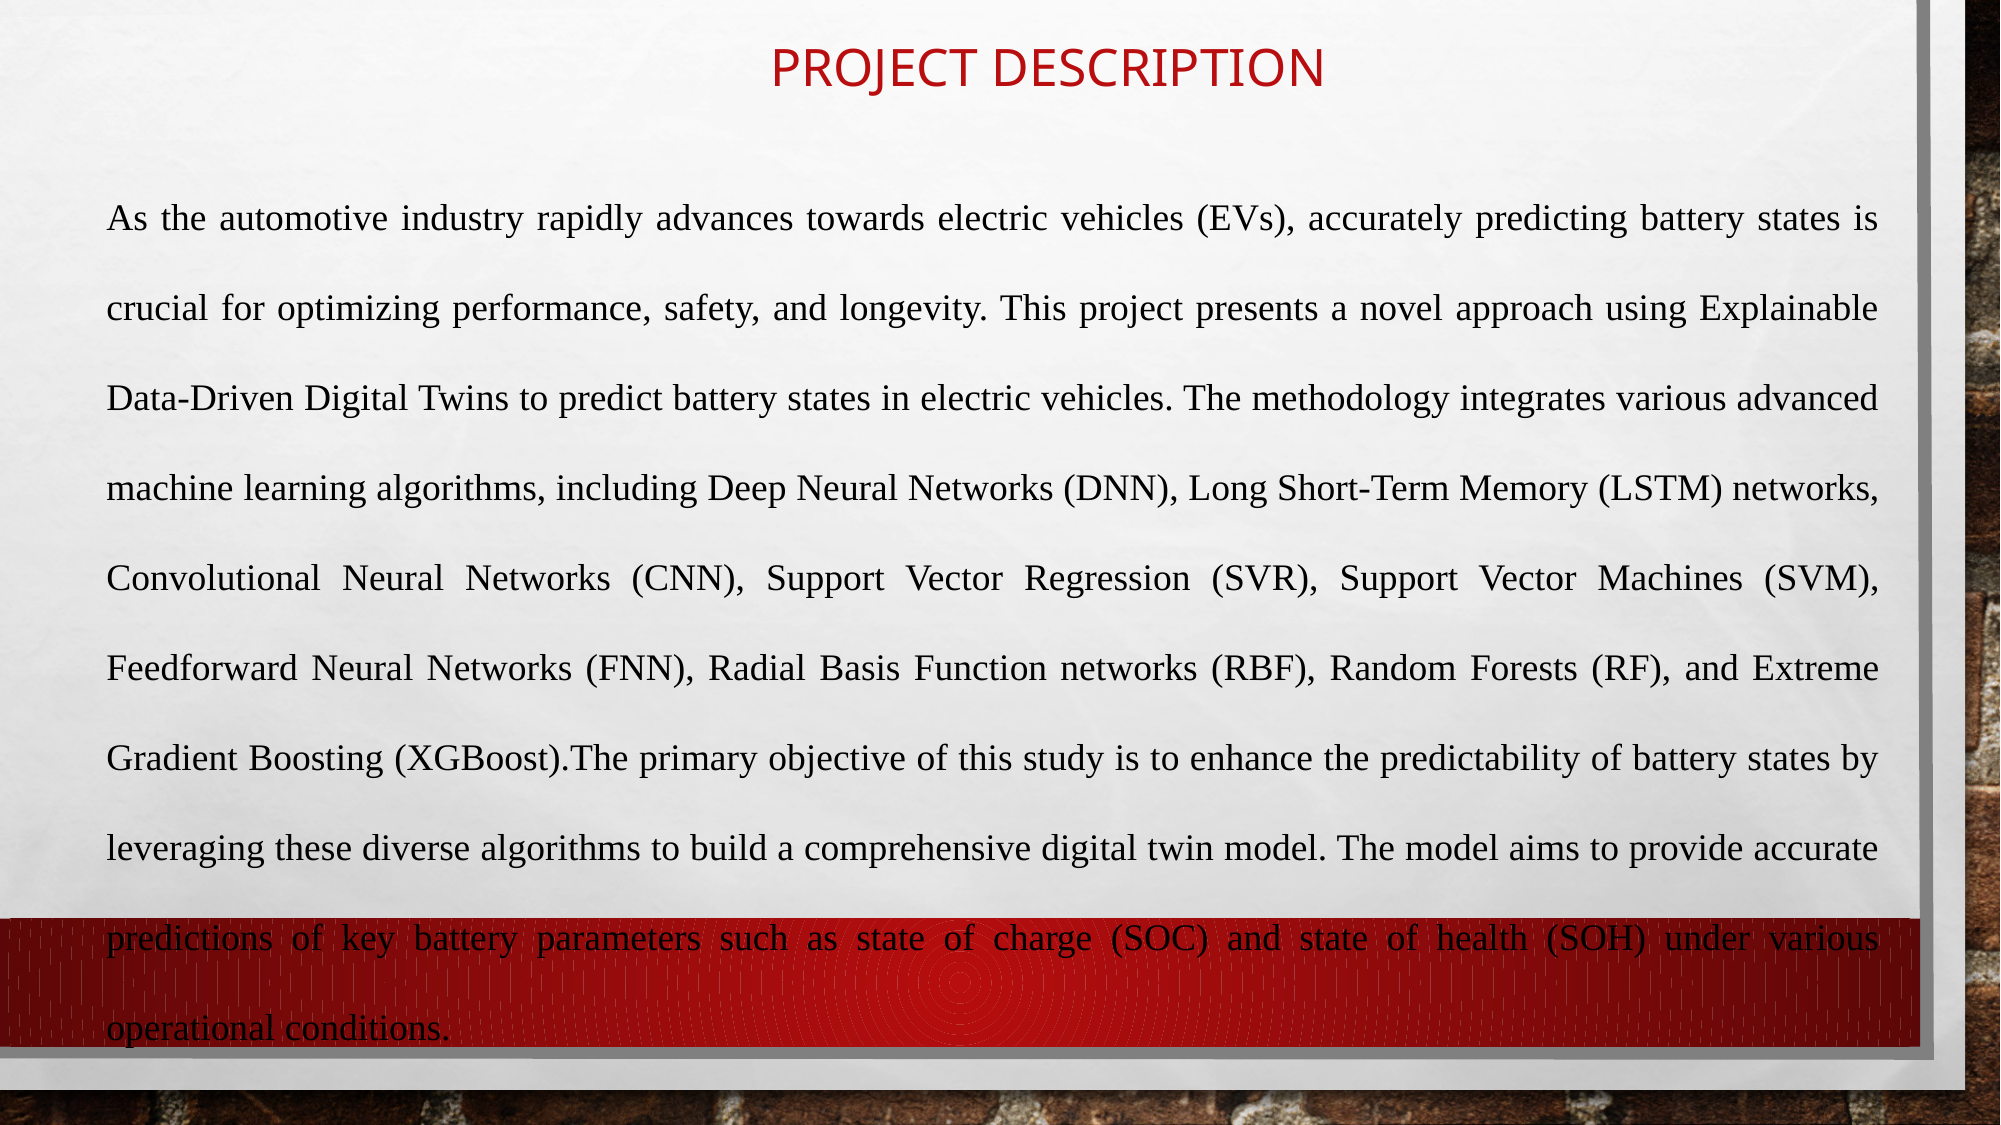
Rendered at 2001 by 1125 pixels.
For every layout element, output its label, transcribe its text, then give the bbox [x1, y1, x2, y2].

text_box As the automotive industry rapidly advances towards electric vehicles (EVs), accurately predicting battery states is crucial for optimizing performance, safety, and longevity. This project presents a novel approach using Explainable Data-Driven Digital Twins to predict battery states in electric vehicles. The methodology integrates various advanced machine learning algorithms, including Deep Neural Networks (DNN), Long Short-Term Memory (LSTM) networks, Convolutional Neural Networks (CNN), Support Vector Regression (SVR), Support Vector Machines (SVM), Feedforward Neural Networks (FNN), Radial Basis Function networks (RBF), Random Forests (RF), and Extreme Gradient Boosting (XGBoost).The primary objective of this study is to enhance the predictability of battery states by leveraging these diverse algorithms to build a comprehensive digital twin model. The model aims to provide accurate predictions of key battery parameters such as state of charge (SOC) and state of health (SOH) under various operational conditions. [91, 140, 1897, 1056]
title Project Description [722, 27, 1375, 108]
picture [0, 0, 2000, 1125]
